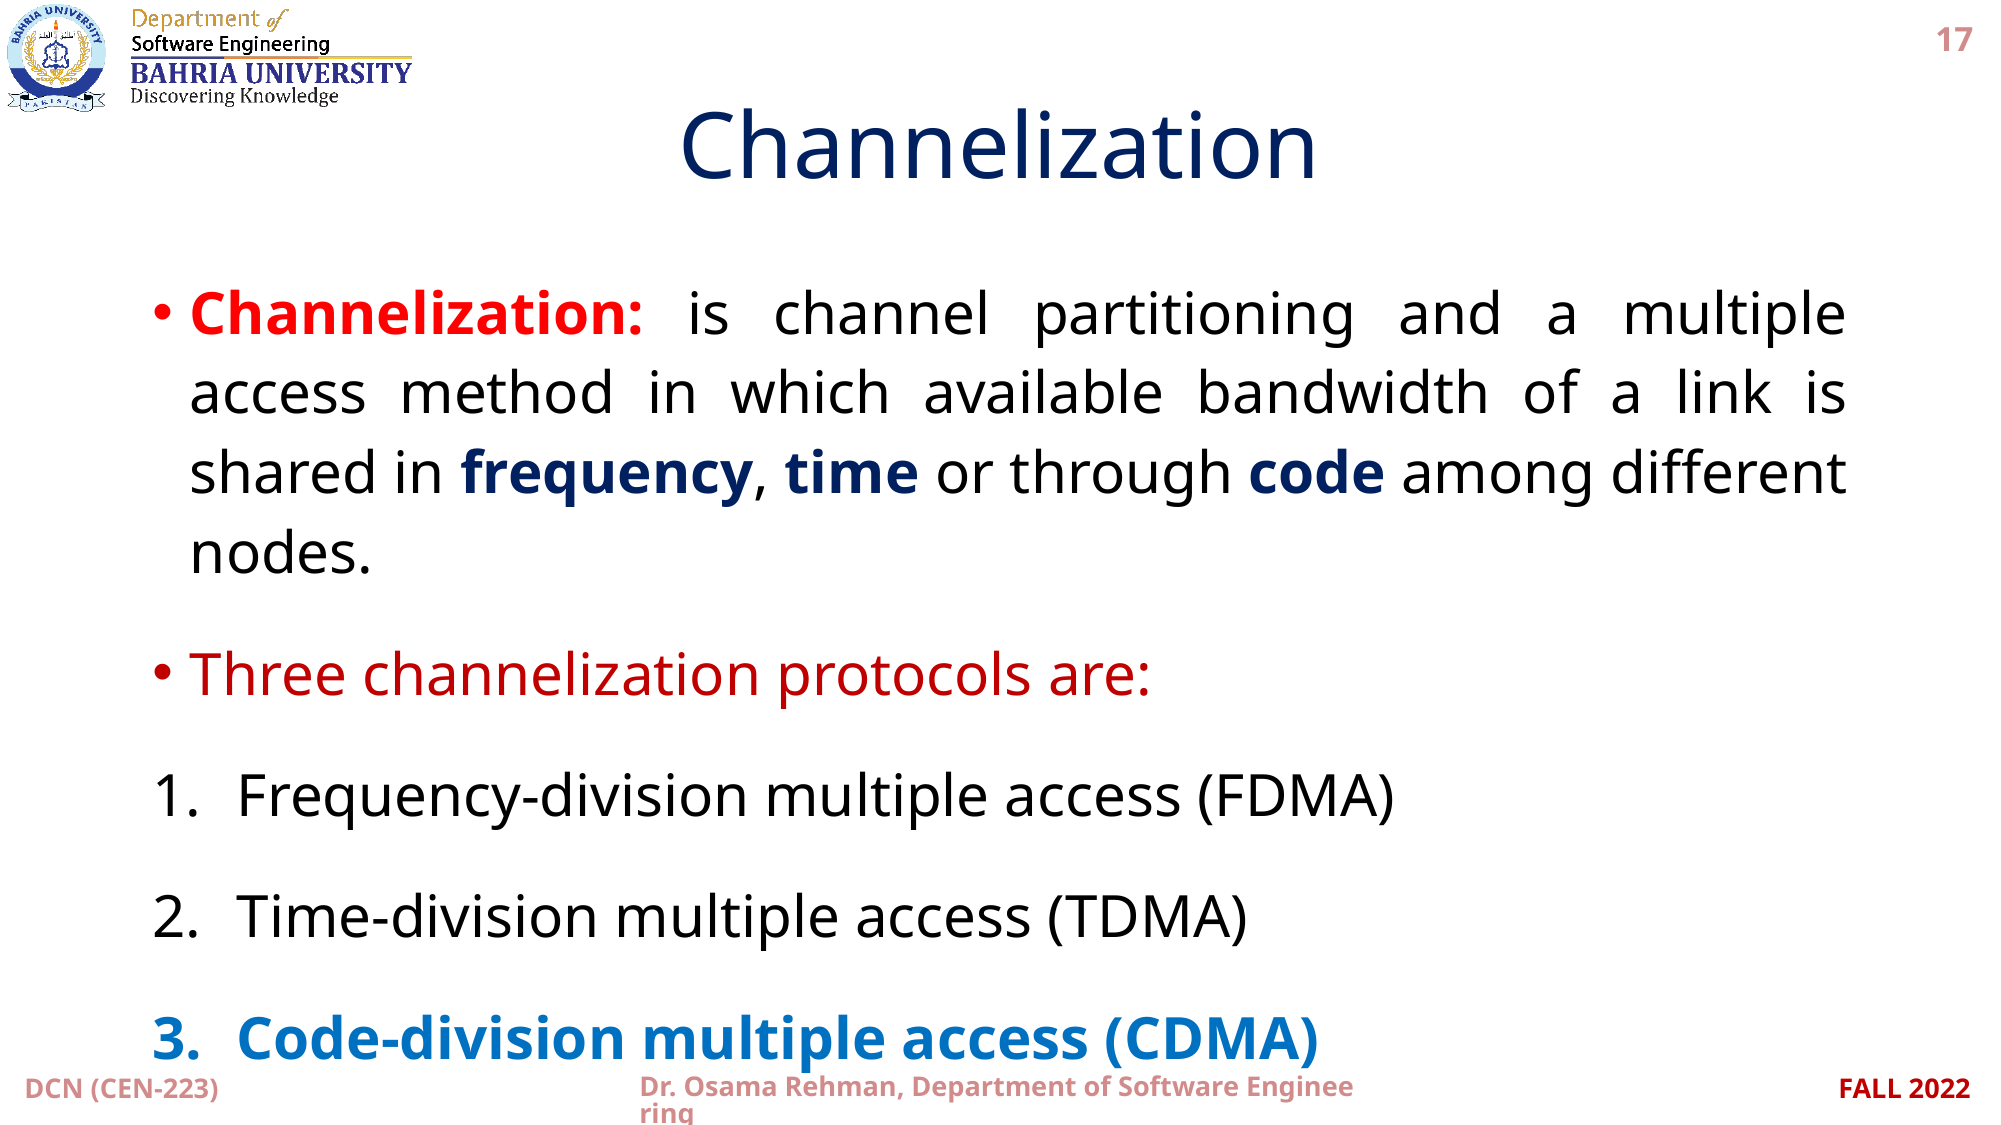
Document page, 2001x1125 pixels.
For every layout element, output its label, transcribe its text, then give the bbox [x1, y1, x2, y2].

title Channelization [137, 59, 1863, 237]
slide_number 17 [1538, 10, 1989, 71]
footer Dr. Osama Rehman, Department of Software Engineering [624, 1057, 1371, 1118]
picture [1, 1, 416, 120]
slide_number DCN (CEN-223) [9, 1057, 624, 1118]
list Channelization: is channel partitioning and a multiple access method in which available bandwidth of a link is shared in frequency, time or through code among different nodes. Three channelization protocols are: Frequency-division multiple access (FDMA) Time-division multiple access (TDMA) Code-division multiple access (CDMA) [137, 258, 1863, 1014]
